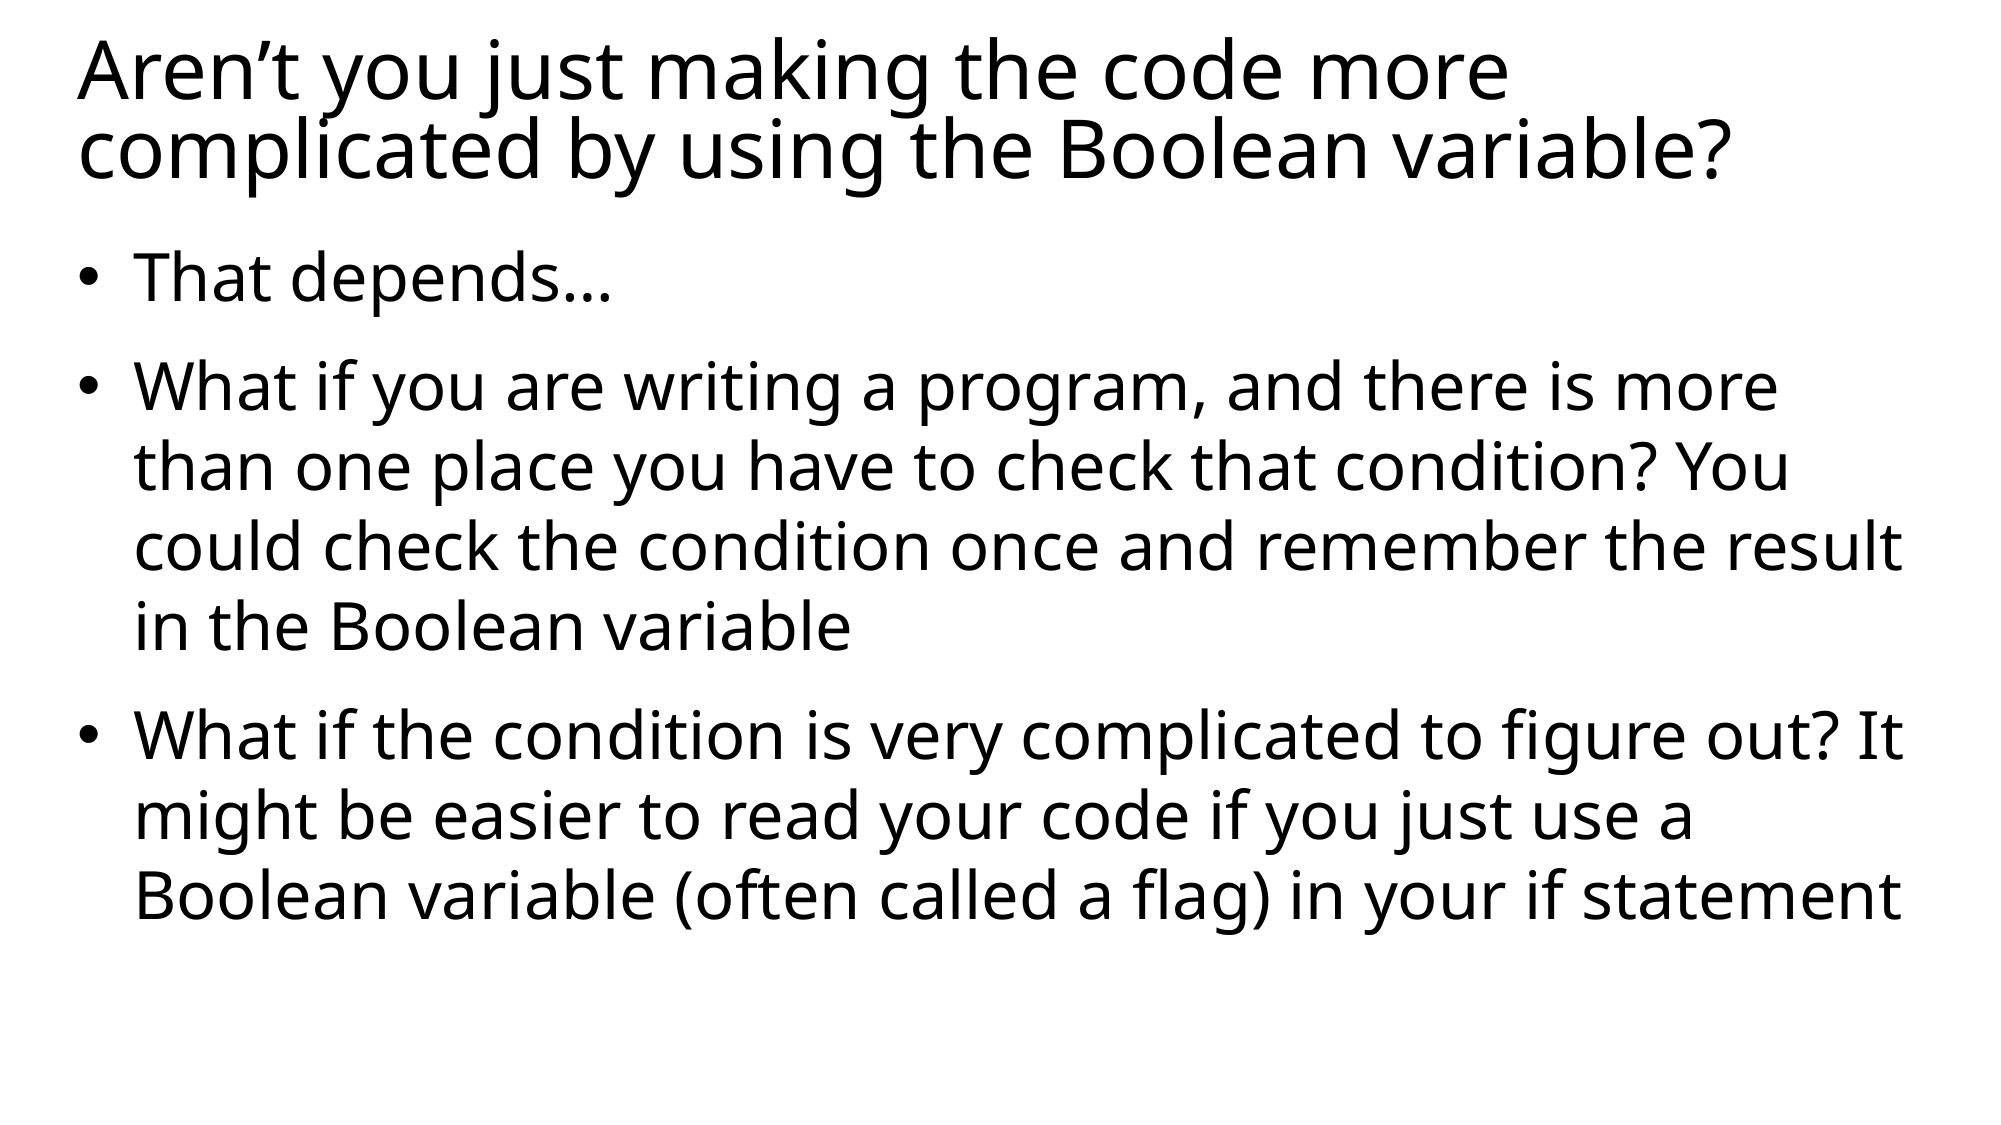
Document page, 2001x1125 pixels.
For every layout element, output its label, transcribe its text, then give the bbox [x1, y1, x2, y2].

title Aren’t you just making the code more complicated by using the Boolean variable? [62, 29, 1953, 205]
list That depends… What if you are writing a program, and there is more than one place you have to check that condition? You could check the condition once and remember the result in the Boolean variable What if the condition is very complicated to figure out? It might be easier to read your code if you just use a Boolean variable (often called a flag) in your if statement [62, 227, 1953, 1096]
